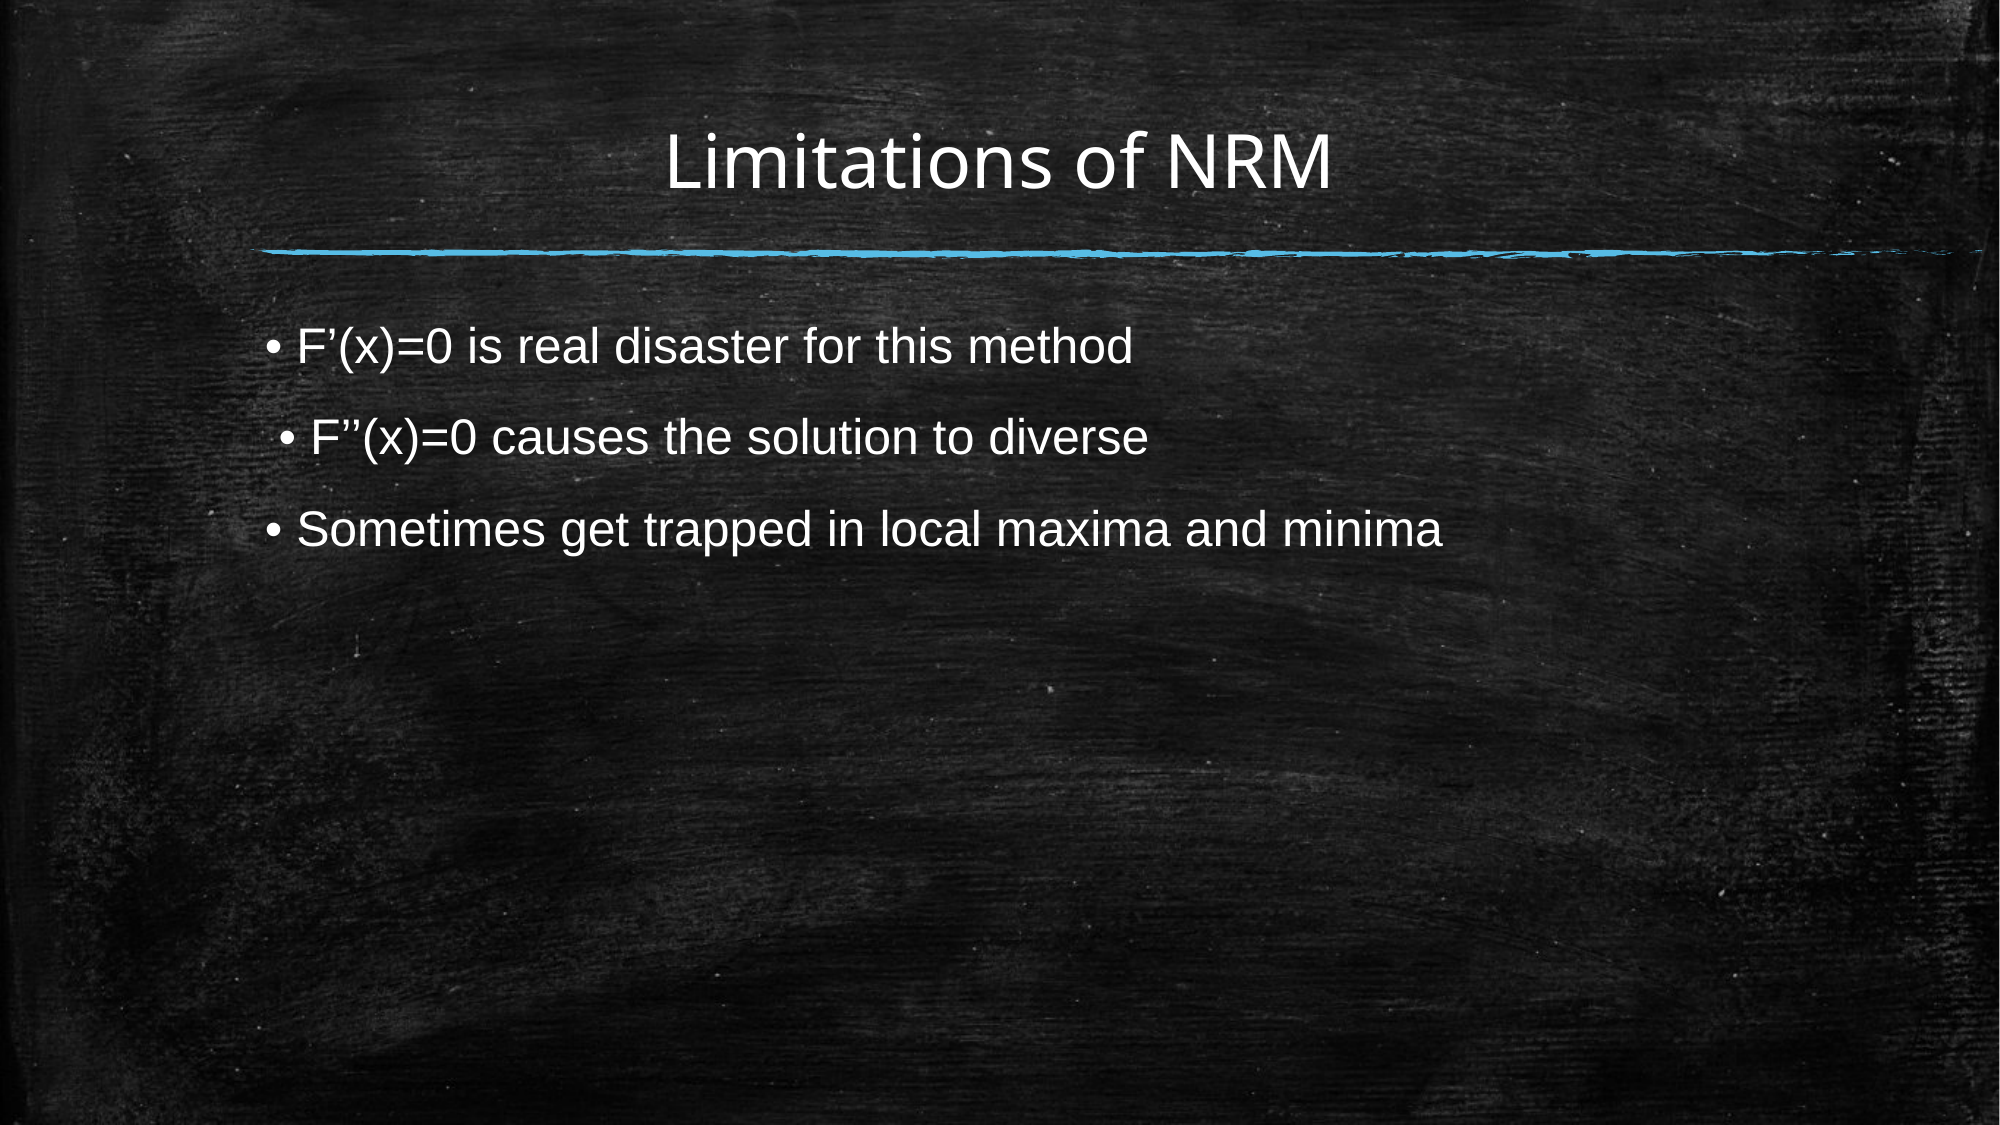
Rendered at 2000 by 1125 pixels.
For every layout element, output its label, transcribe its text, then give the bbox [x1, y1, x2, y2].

list • F’(x)=0 is real disaster for this method • F’’(x)=0 causes the solution to diverse • Sometimes get trapped in local maxima and minima [249, 312, 1750, 1013]
title Limitations of NRM [249, 45, 1750, 213]
